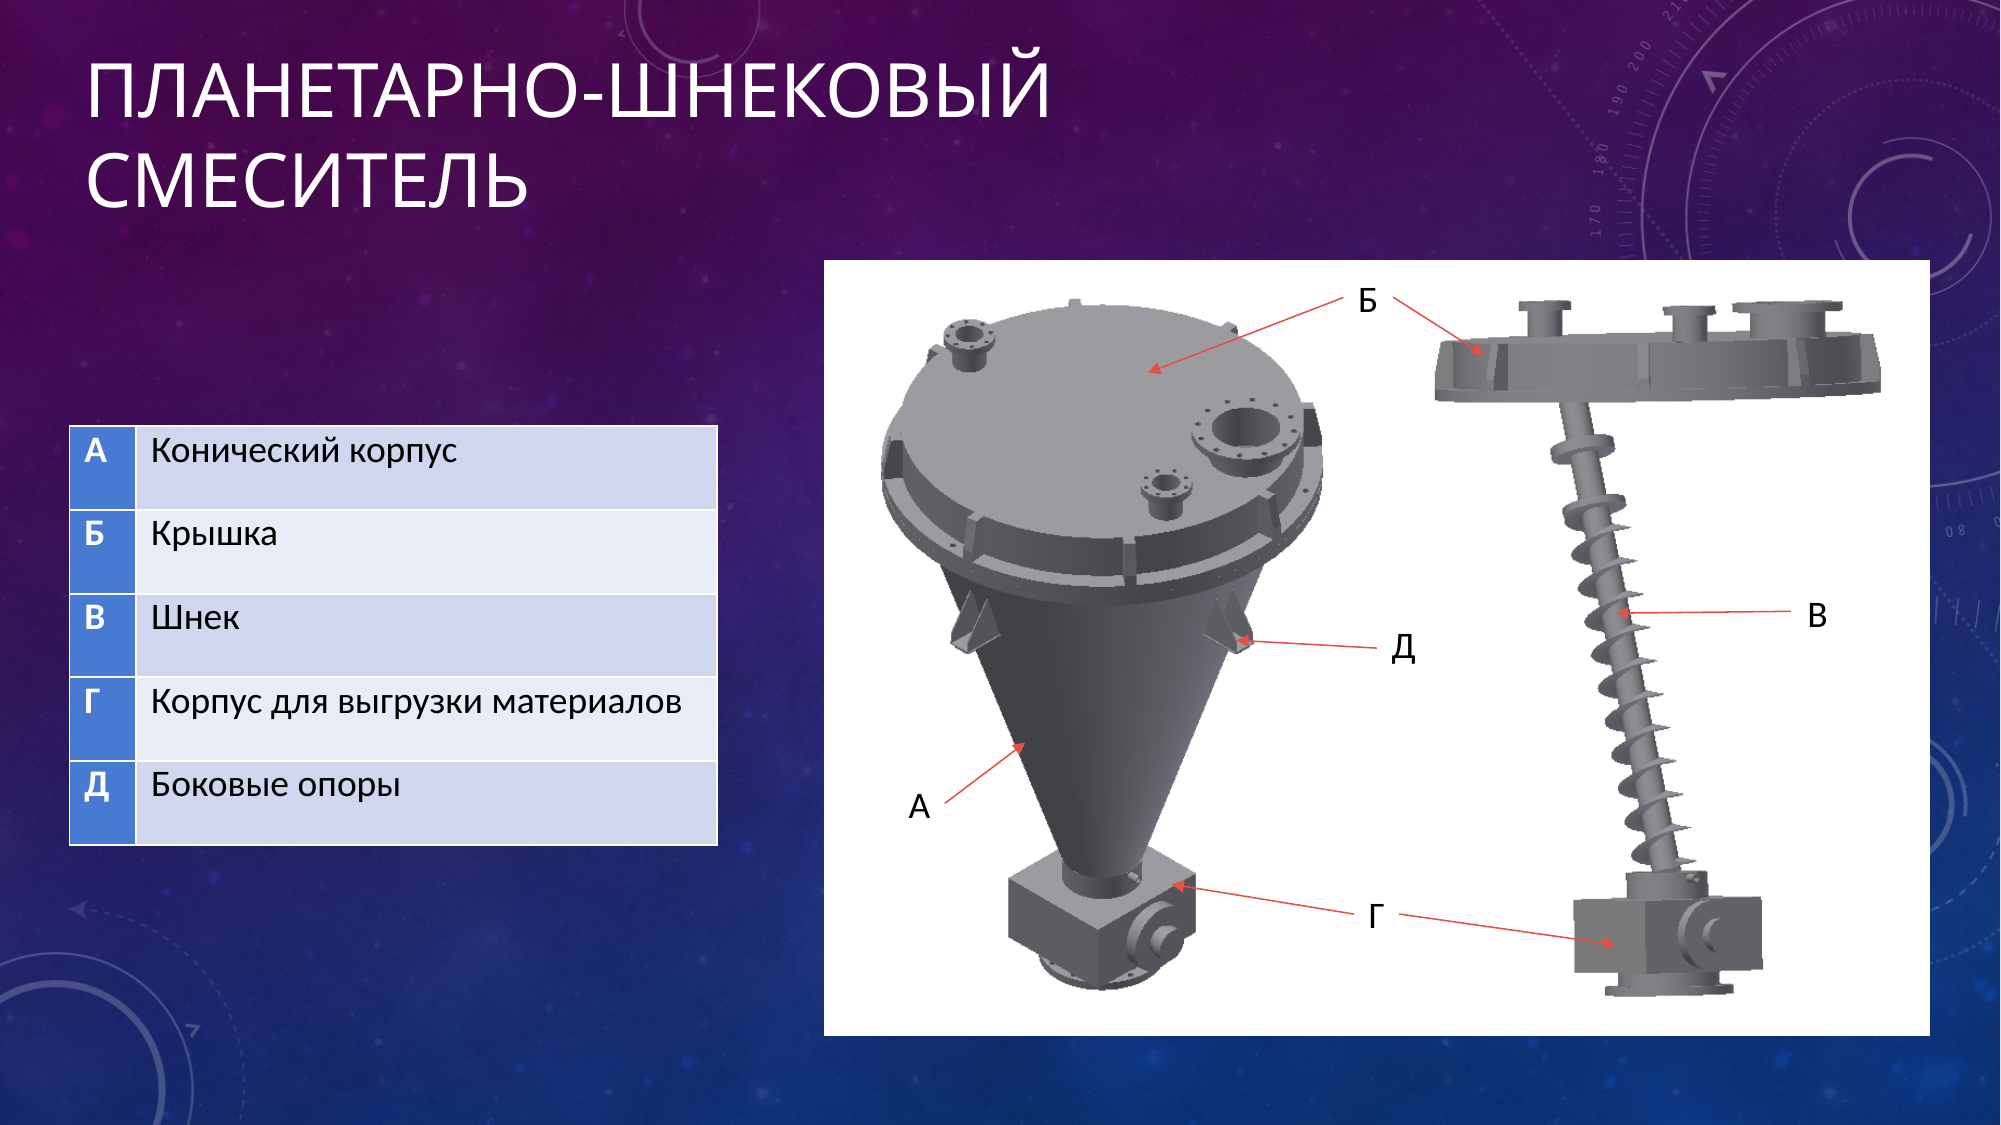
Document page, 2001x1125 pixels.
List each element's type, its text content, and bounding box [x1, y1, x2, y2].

table_header Конический корпус [137, 427, 716, 509]
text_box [945, 742, 1026, 804]
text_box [1171, 883, 1354, 915]
picture [0, 0, 2001, 1125]
table_cell В [70, 595, 135, 676]
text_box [1235, 640, 1377, 649]
table_cell Г [70, 678, 135, 760]
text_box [1393, 297, 1485, 356]
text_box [1399, 914, 1617, 946]
table_cell Корпус для выгрузки материалов [137, 678, 716, 760]
table_cell Б [70, 511, 135, 593]
table_header А [70, 427, 135, 509]
table_cell Крышка [137, 511, 716, 593]
table_cell Шнек [137, 595, 716, 676]
table_cell Боковые опоры [137, 762, 716, 844]
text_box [1147, 297, 1344, 373]
title Планетарно-шнековый смеситель [69, 35, 1343, 230]
table_cell Д [70, 762, 135, 844]
